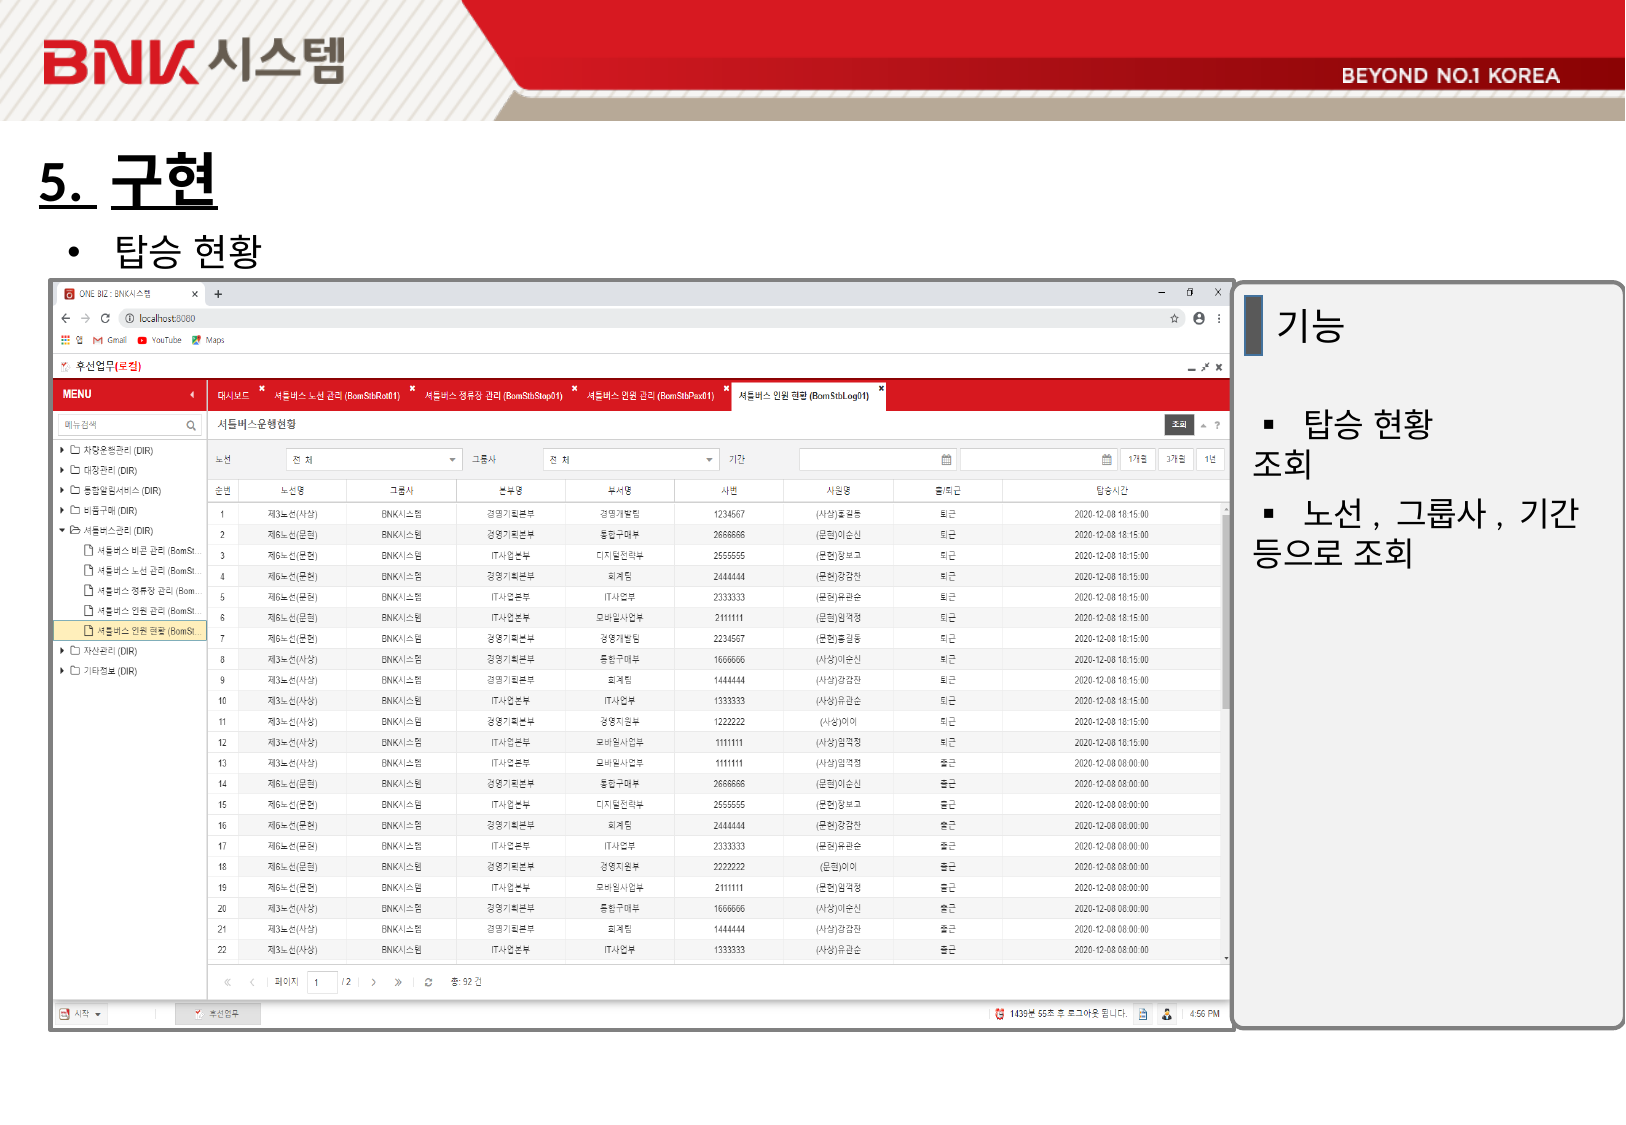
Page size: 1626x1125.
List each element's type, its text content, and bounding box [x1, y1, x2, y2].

text_box 탑승 현황 [52, 221, 382, 278]
text_box ▪ 탑승 현황 조회 [1238, 397, 1519, 485]
picture [0, 0, 1625, 121]
text_box ▪ 노선, 그룹사, 기간 등으로 조회 [1238, 485, 1613, 580]
text_box [1232, 281, 1625, 1030]
text_box 5. 구현 [23, 135, 411, 221]
text_box 기능 [1263, 295, 1369, 356]
text_box [1244, 295, 1263, 356]
picture [52, 282, 1232, 1029]
